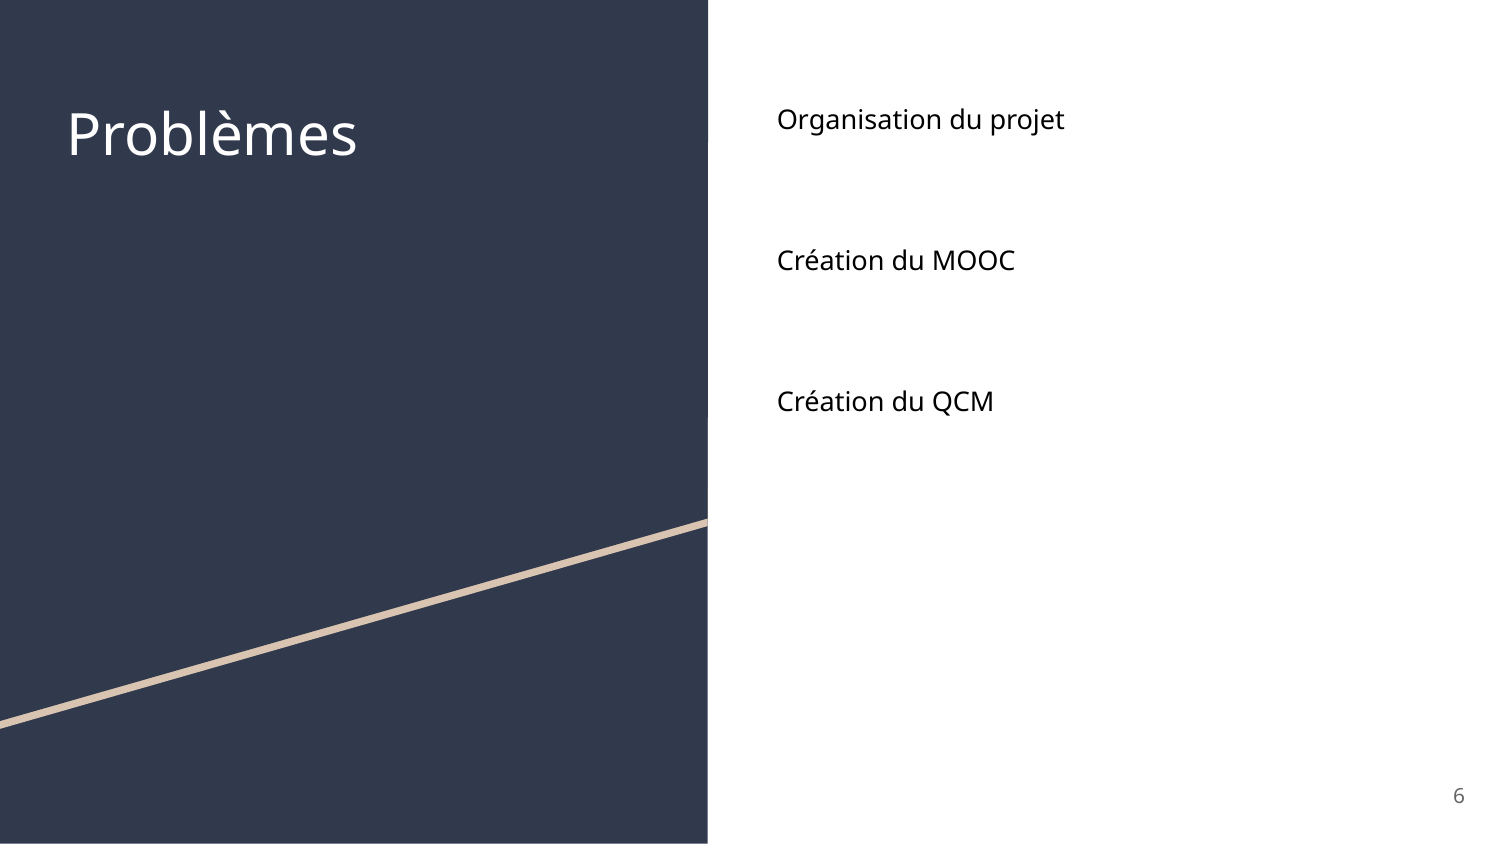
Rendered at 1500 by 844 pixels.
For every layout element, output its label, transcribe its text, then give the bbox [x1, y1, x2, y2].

title Problèmes [51, 82, 660, 494]
slide_number ‹#› [1389, 764, 1480, 830]
list Organisation du projet Création du MOOC Création du QCM [761, 82, 1446, 755]
